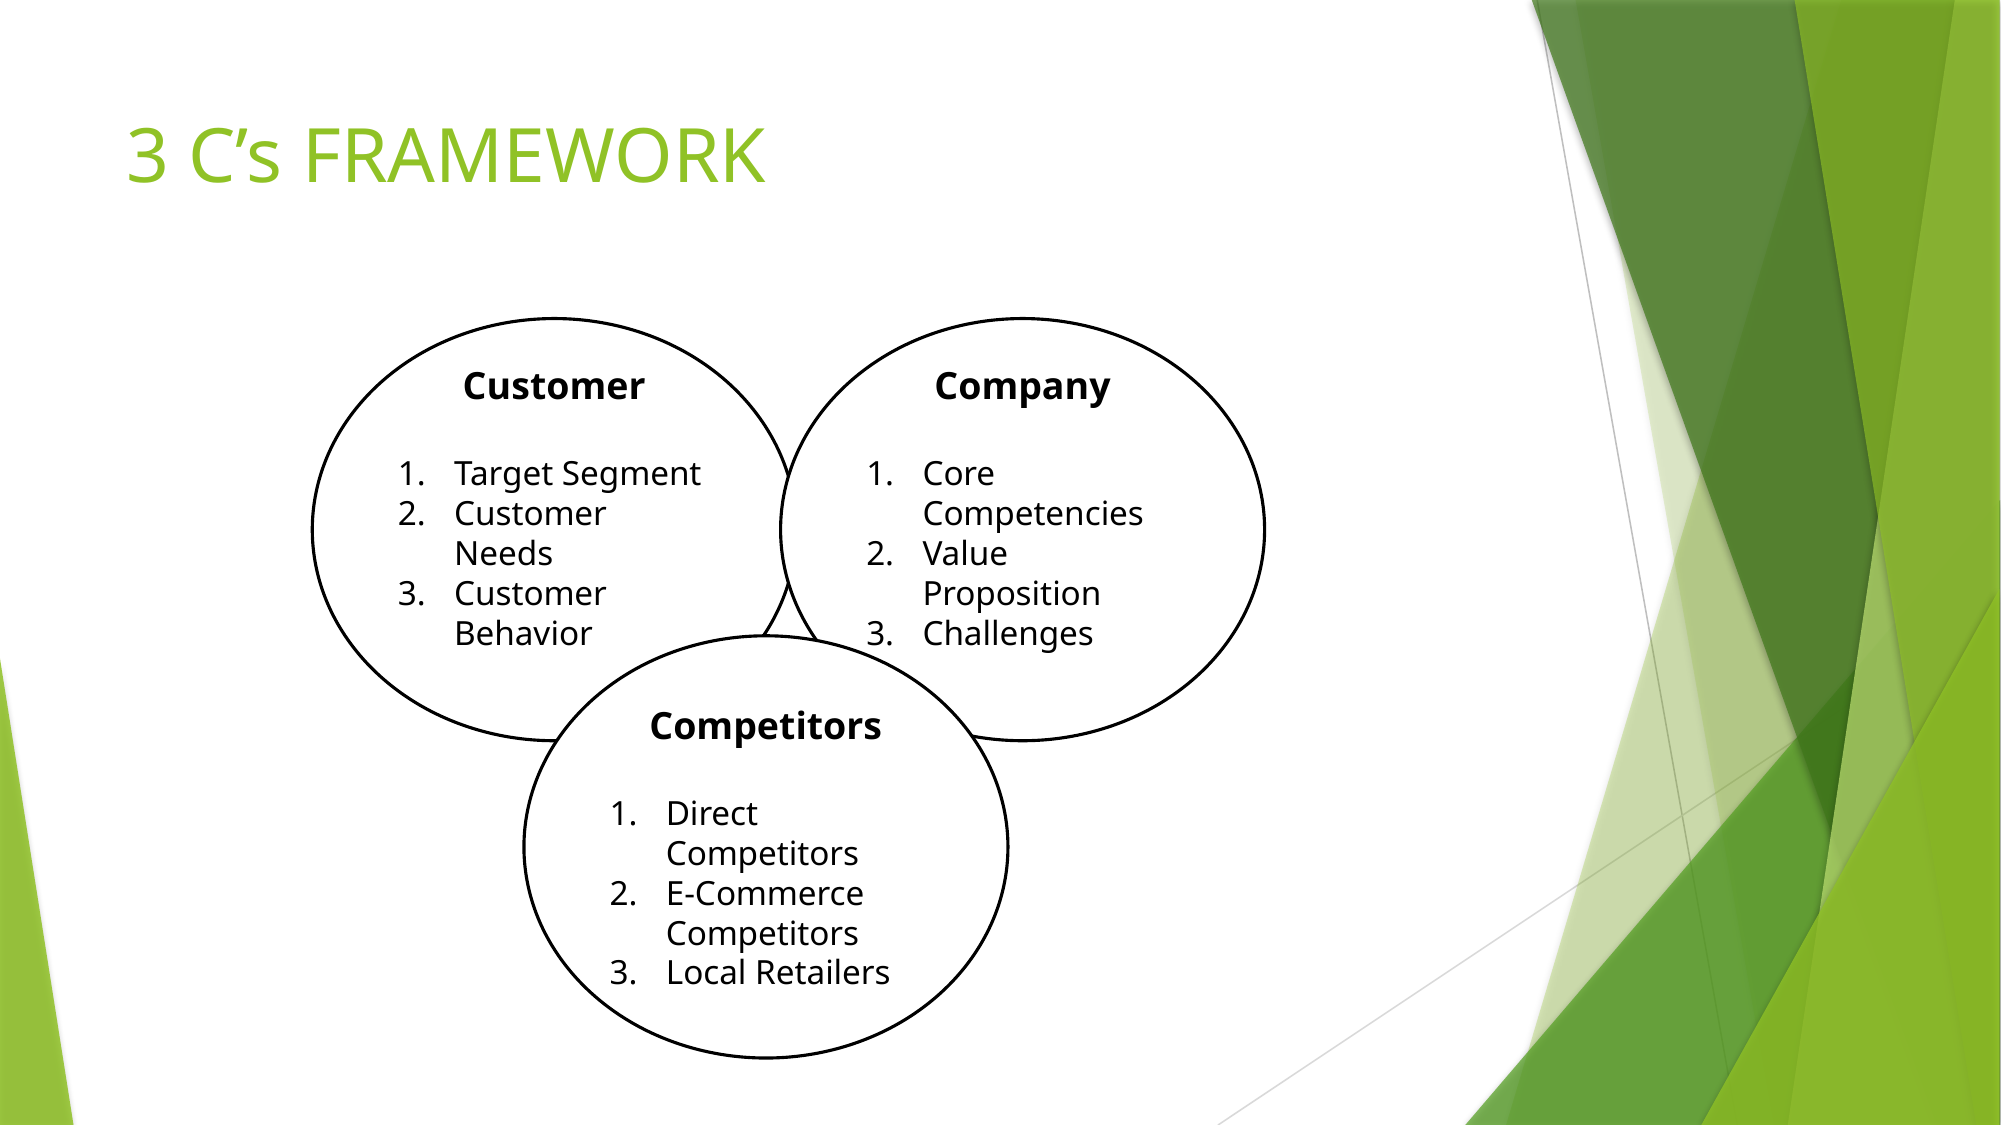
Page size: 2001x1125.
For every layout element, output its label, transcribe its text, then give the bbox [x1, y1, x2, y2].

text_box Company Core Competencies Value Proposition Challenges [779, 316, 1267, 743]
text_box Competitors Direct Competitors E-Commerce Competitors Local Retailers [522, 634, 1010, 1060]
title 3 C’s FRAMEWORK [111, 99, 1522, 212]
text_box Customer Target Segment Customer Needs Customer Behavior [310, 316, 788, 743]
